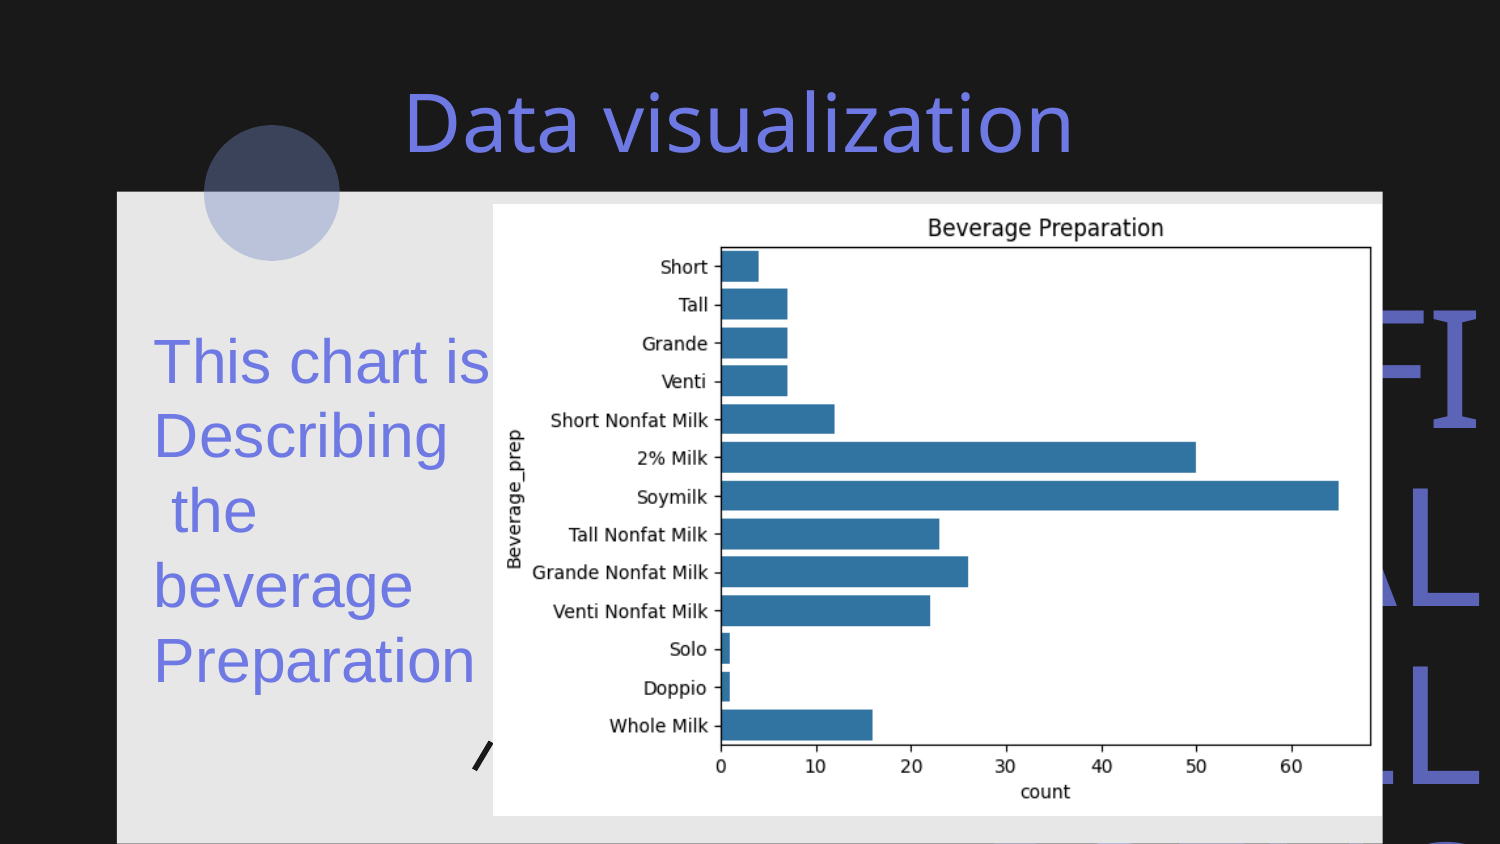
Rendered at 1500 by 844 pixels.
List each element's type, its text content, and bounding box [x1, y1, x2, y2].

picture [493, 204, 1383, 816]
title Data visualization [118, 72, 1382, 167]
text_box This chart is Describing the beverage Preparation [138, 313, 487, 703]
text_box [471, 740, 487, 772]
text_box [204, 125, 340, 261]
